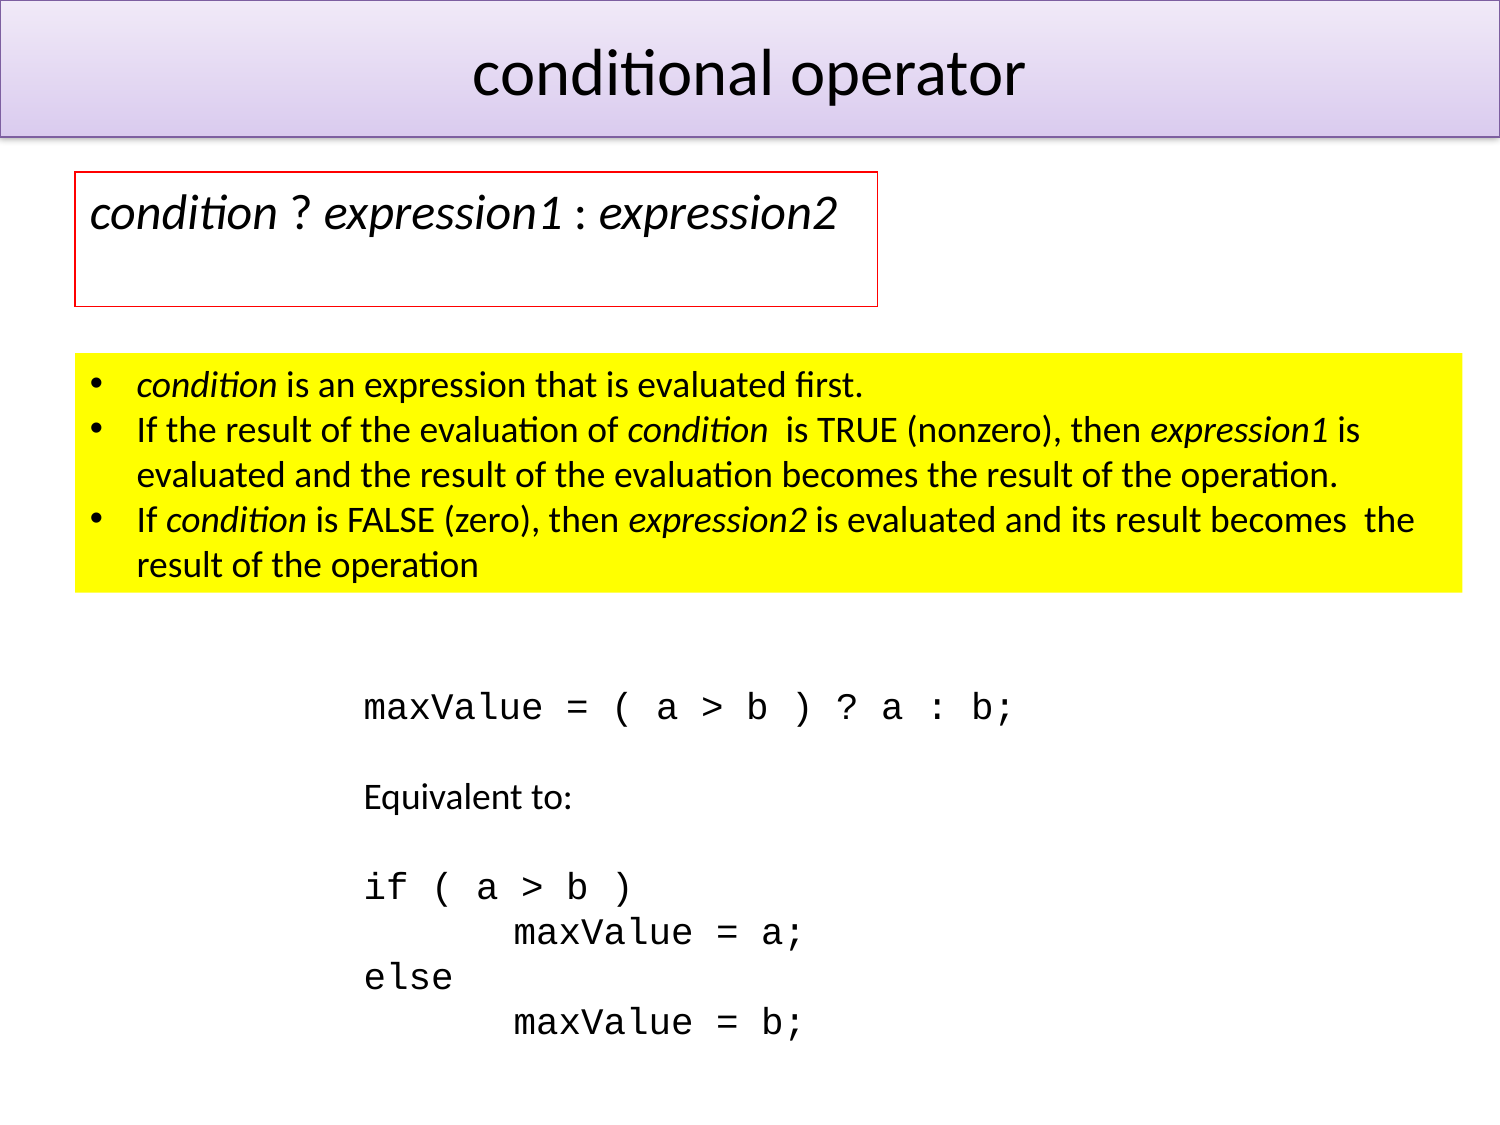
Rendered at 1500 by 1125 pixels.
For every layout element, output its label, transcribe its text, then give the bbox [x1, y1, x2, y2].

text_box condition is an expression that is evaluated first. If the result of the evaluation of condition is TRUE (nonzero), then expression1 is evaluated and the result of the evaluation becomes the result of the operation. If condition is FALSE (zero), then expression2 is evaluated and its result becomes the result of the operation [75, 353, 1463, 593]
text_box maxValue = ( a > b ) ? a : b; Equivalent to: if ( a > b ) maxValue = a; else maxValue = b; [348, 674, 1031, 1095]
text_box condition ? expression1 : expression2 [75, 171, 878, 307]
title conditional operator [0, 0, 1500, 138]
